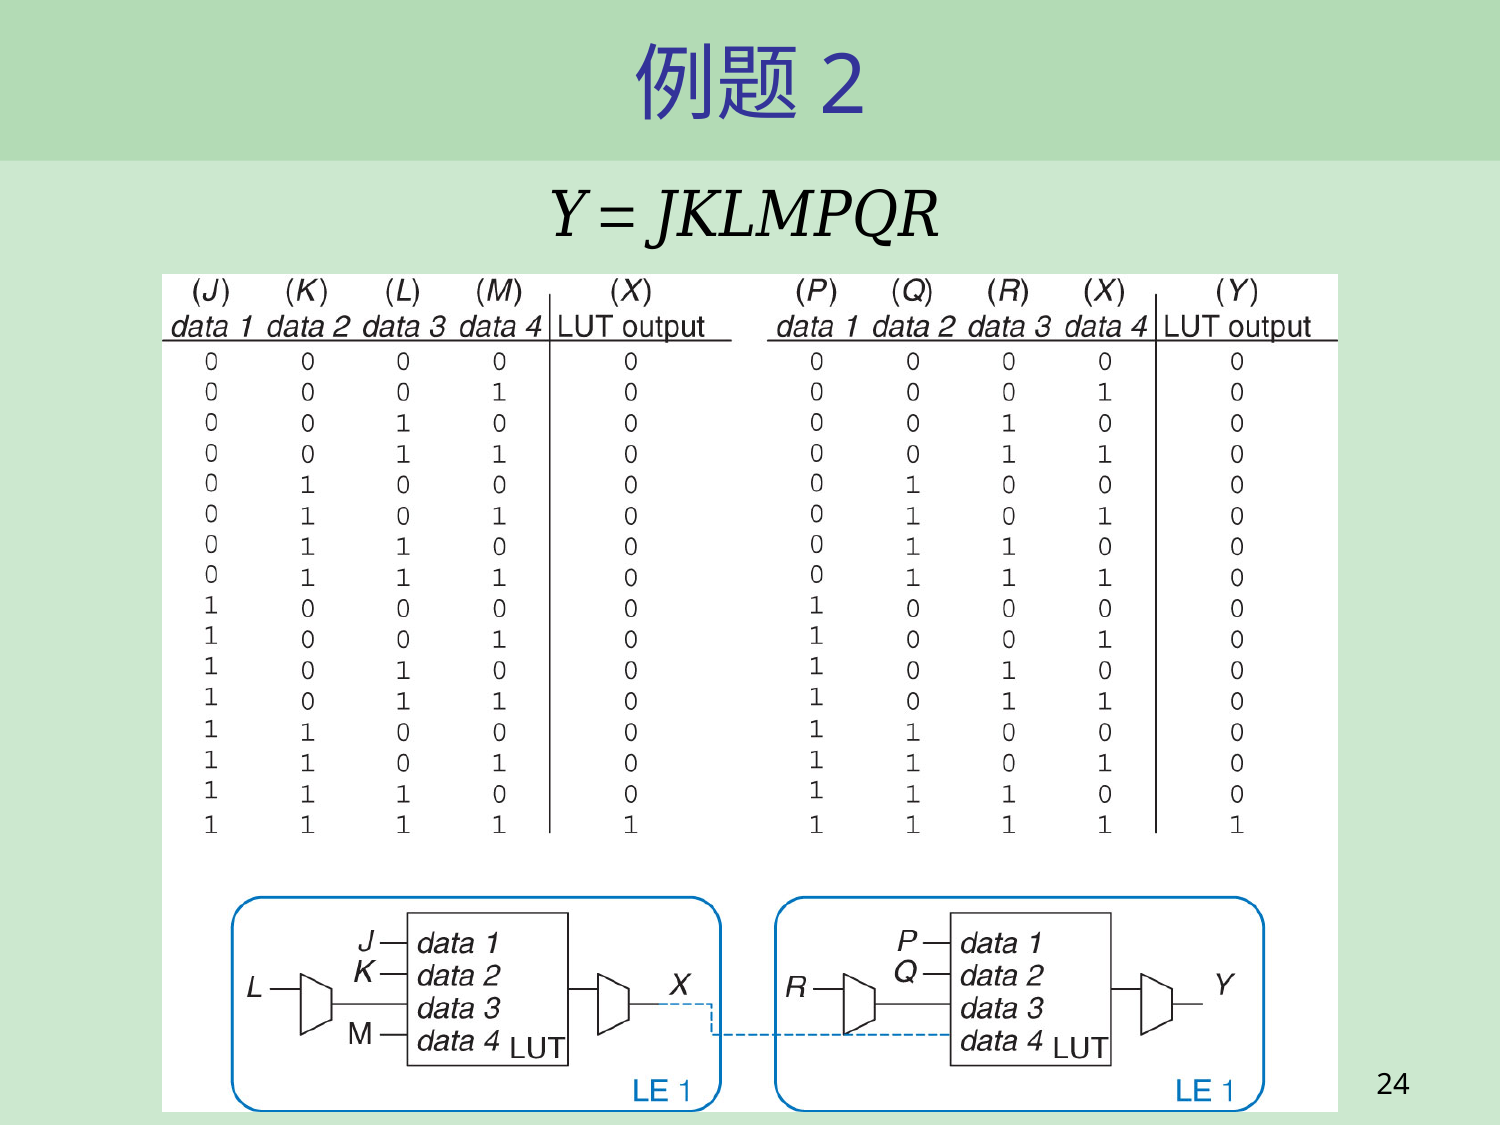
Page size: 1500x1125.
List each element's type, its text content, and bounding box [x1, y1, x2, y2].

title 例题2 [17, 11, 1483, 149]
picture [162, 273, 1338, 1112]
slide_number 24 [1341, 1037, 1426, 1113]
